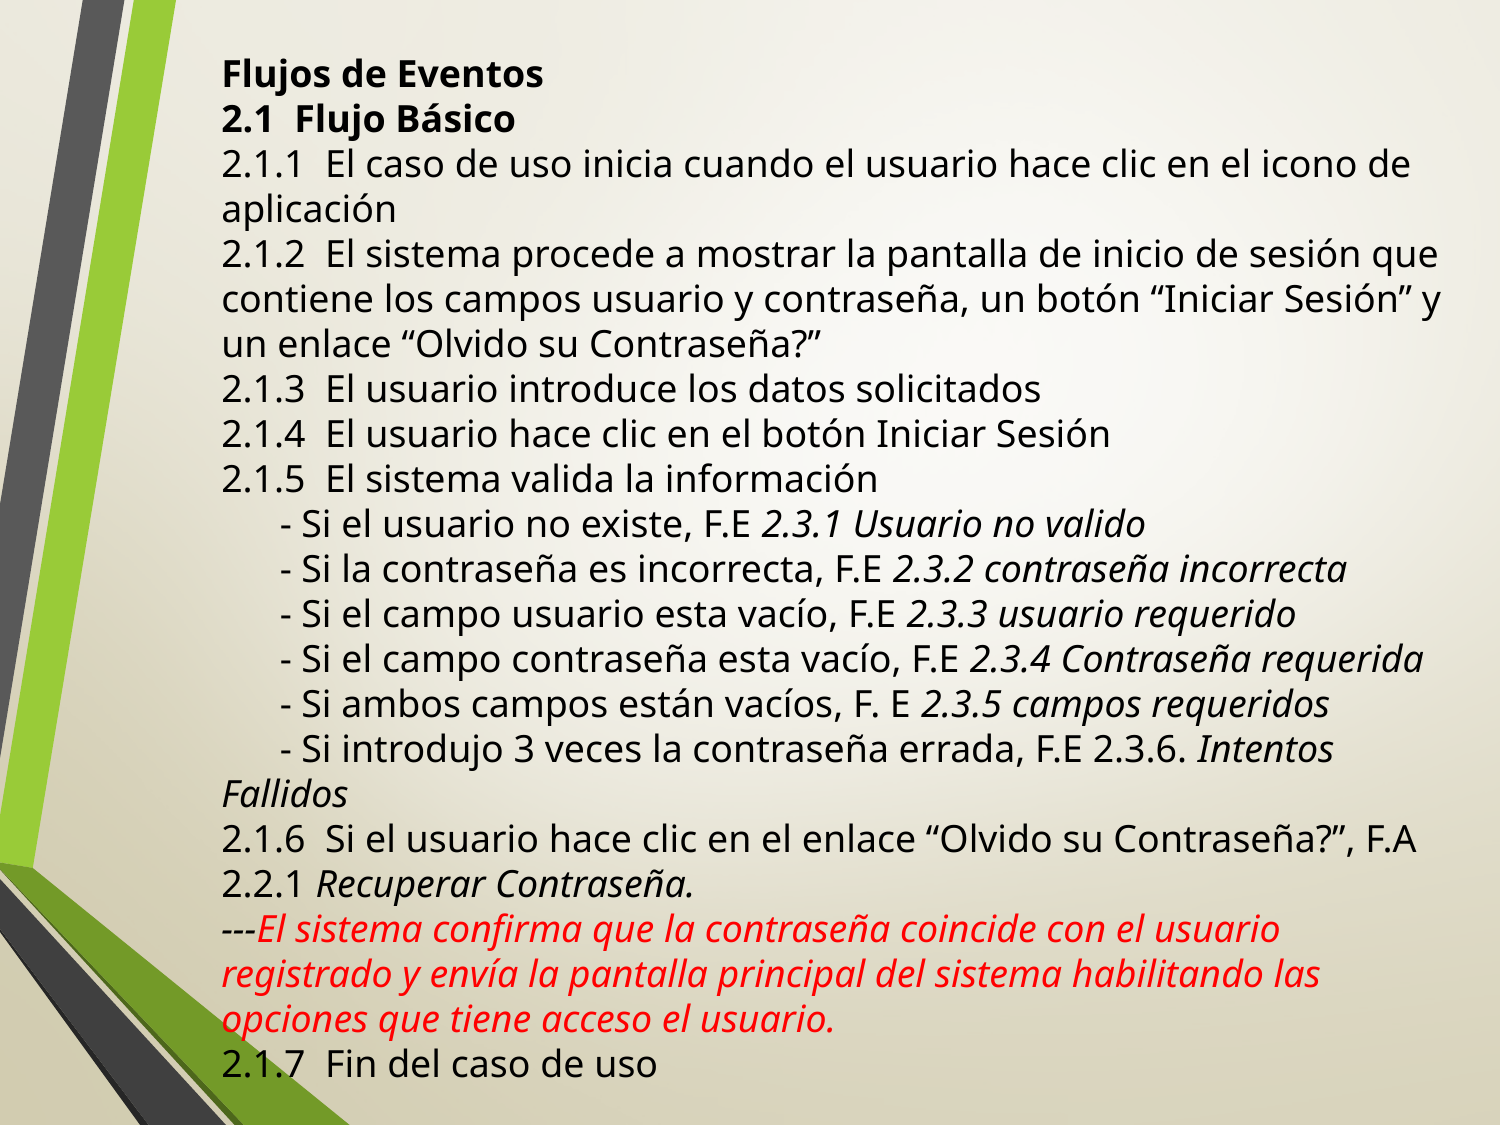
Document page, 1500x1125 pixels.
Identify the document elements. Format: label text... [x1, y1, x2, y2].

text_box Flujos de Eventos 2.1 Flujo Básico 2.1.1 El caso de uso inicia cuando el usuario hace clic en el icono de aplicación 2.1.2 El sistema procede a mostrar la pantalla de inicio de sesión que contiene los campos usuario y contraseña, un botón “Iniciar Sesión” y un enlace “Olvido su Contraseña?” 2.1.3 El usuario introduce los datos solicitados 2.1.4 El usuario hace clic en el botón Iniciar Sesión 2.1.5 El sistema valida la información - Si el usuario no existe, F.E 2.3.1 Usuario no valido - Si la contraseña es incorrecta, F.E 2.3.2 contraseña incorrecta - Si el campo usuario esta vacío, F.E 2.3.3 usuario requerido - Si el campo contraseña esta vacío, F.E 2.3.4 Contraseña requerida - Si ambos campos están vacíos, F. E 2.3.5 campos requeridos - Si introdujo 3 veces la contraseña errada, F.E 2.3.6. Intentos Fallidos 2.1.6 Si el usuario hace clic en el enlace “Olvido su Contraseña?”, F.A 2.2.1 Recuperar Contraseña. ---El sistema confirma que la contraseña coincide con el usuario registrado y envía la pantalla principal del sistema habilitando las opciones que tiene acceso el usuario. 2.1.7 Fin del caso de uso [206, 42, 1459, 1125]
